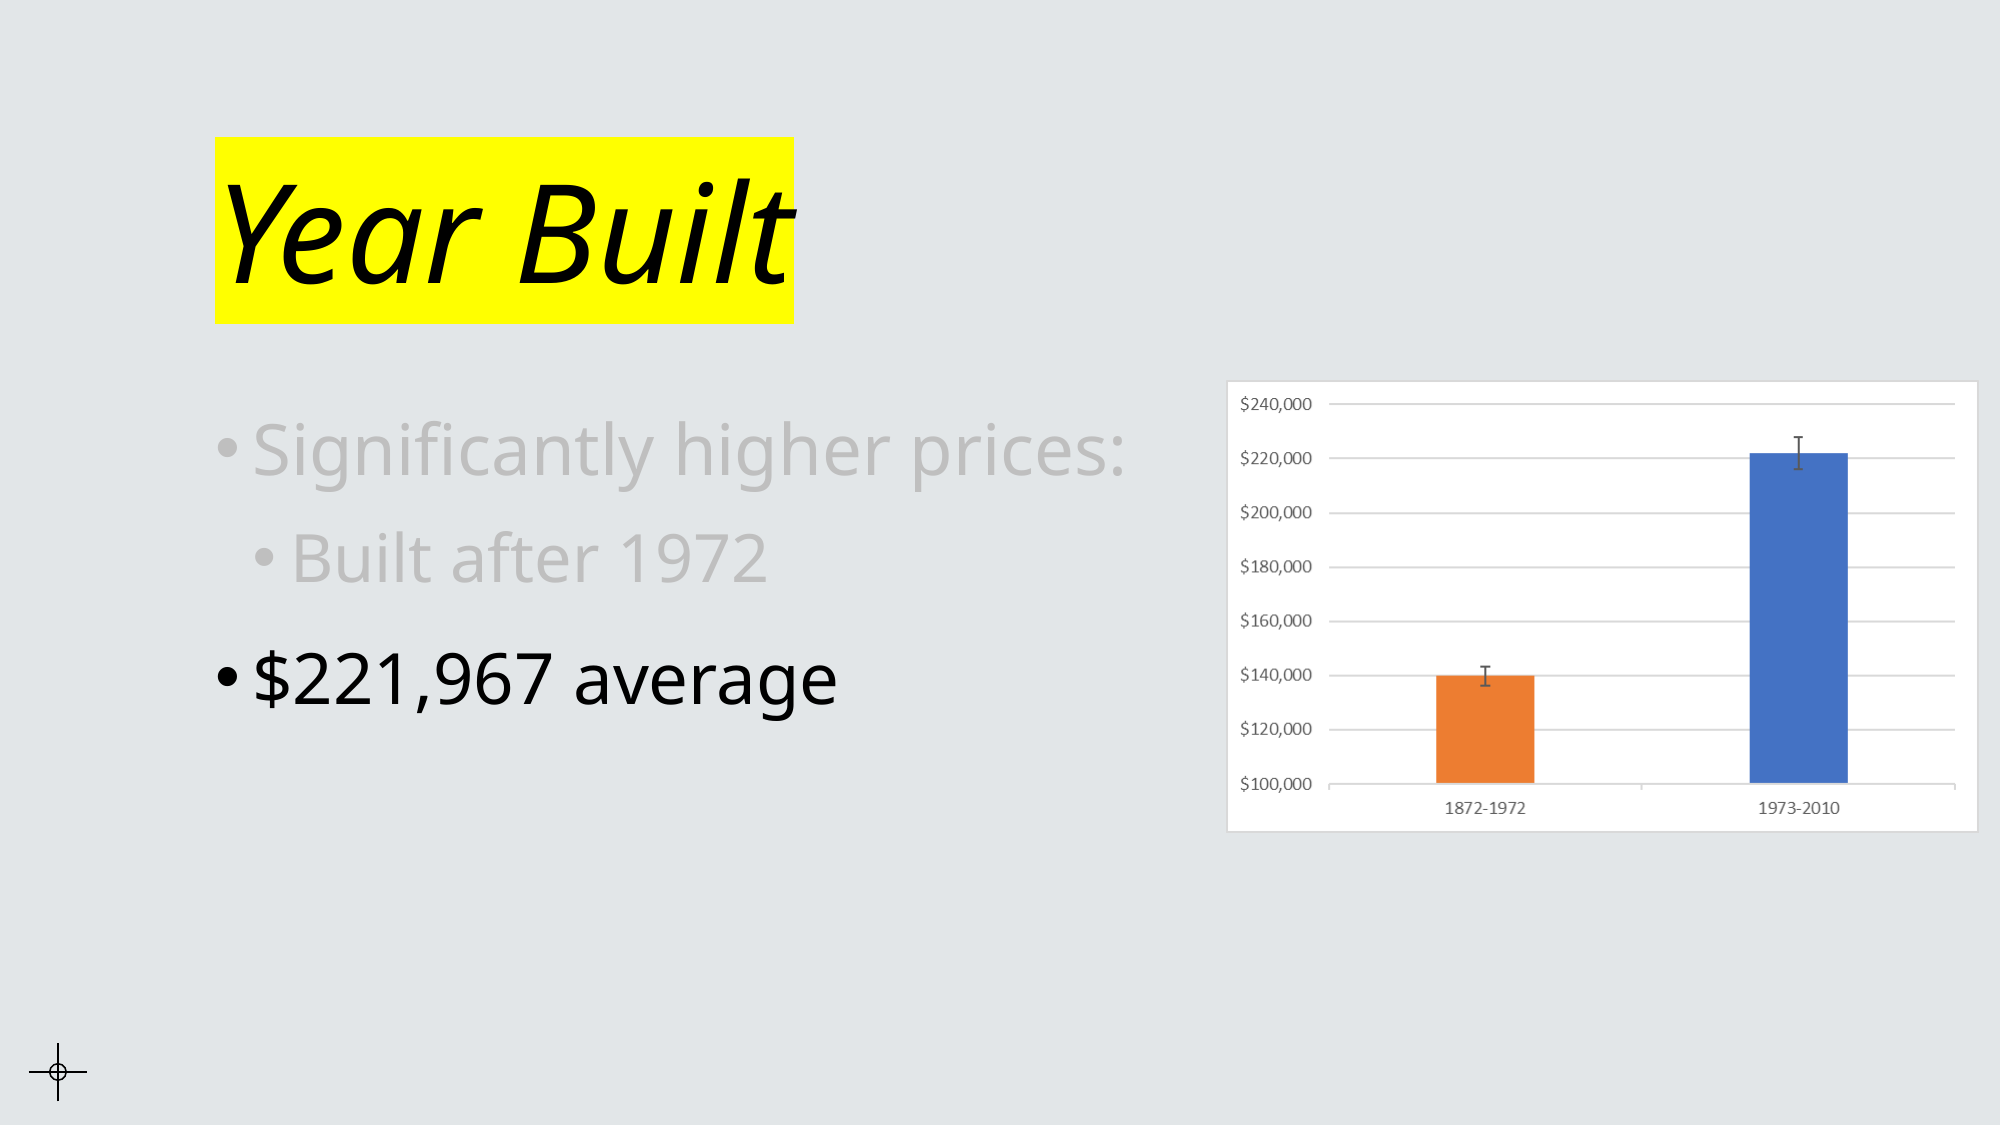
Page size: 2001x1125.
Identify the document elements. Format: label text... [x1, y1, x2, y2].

list Significantly higher prices: Built after 1972 $221,967 average [200, 380, 1210, 1066]
title Year Built [200, 59, 1758, 319]
picture [1226, 380, 1979, 833]
